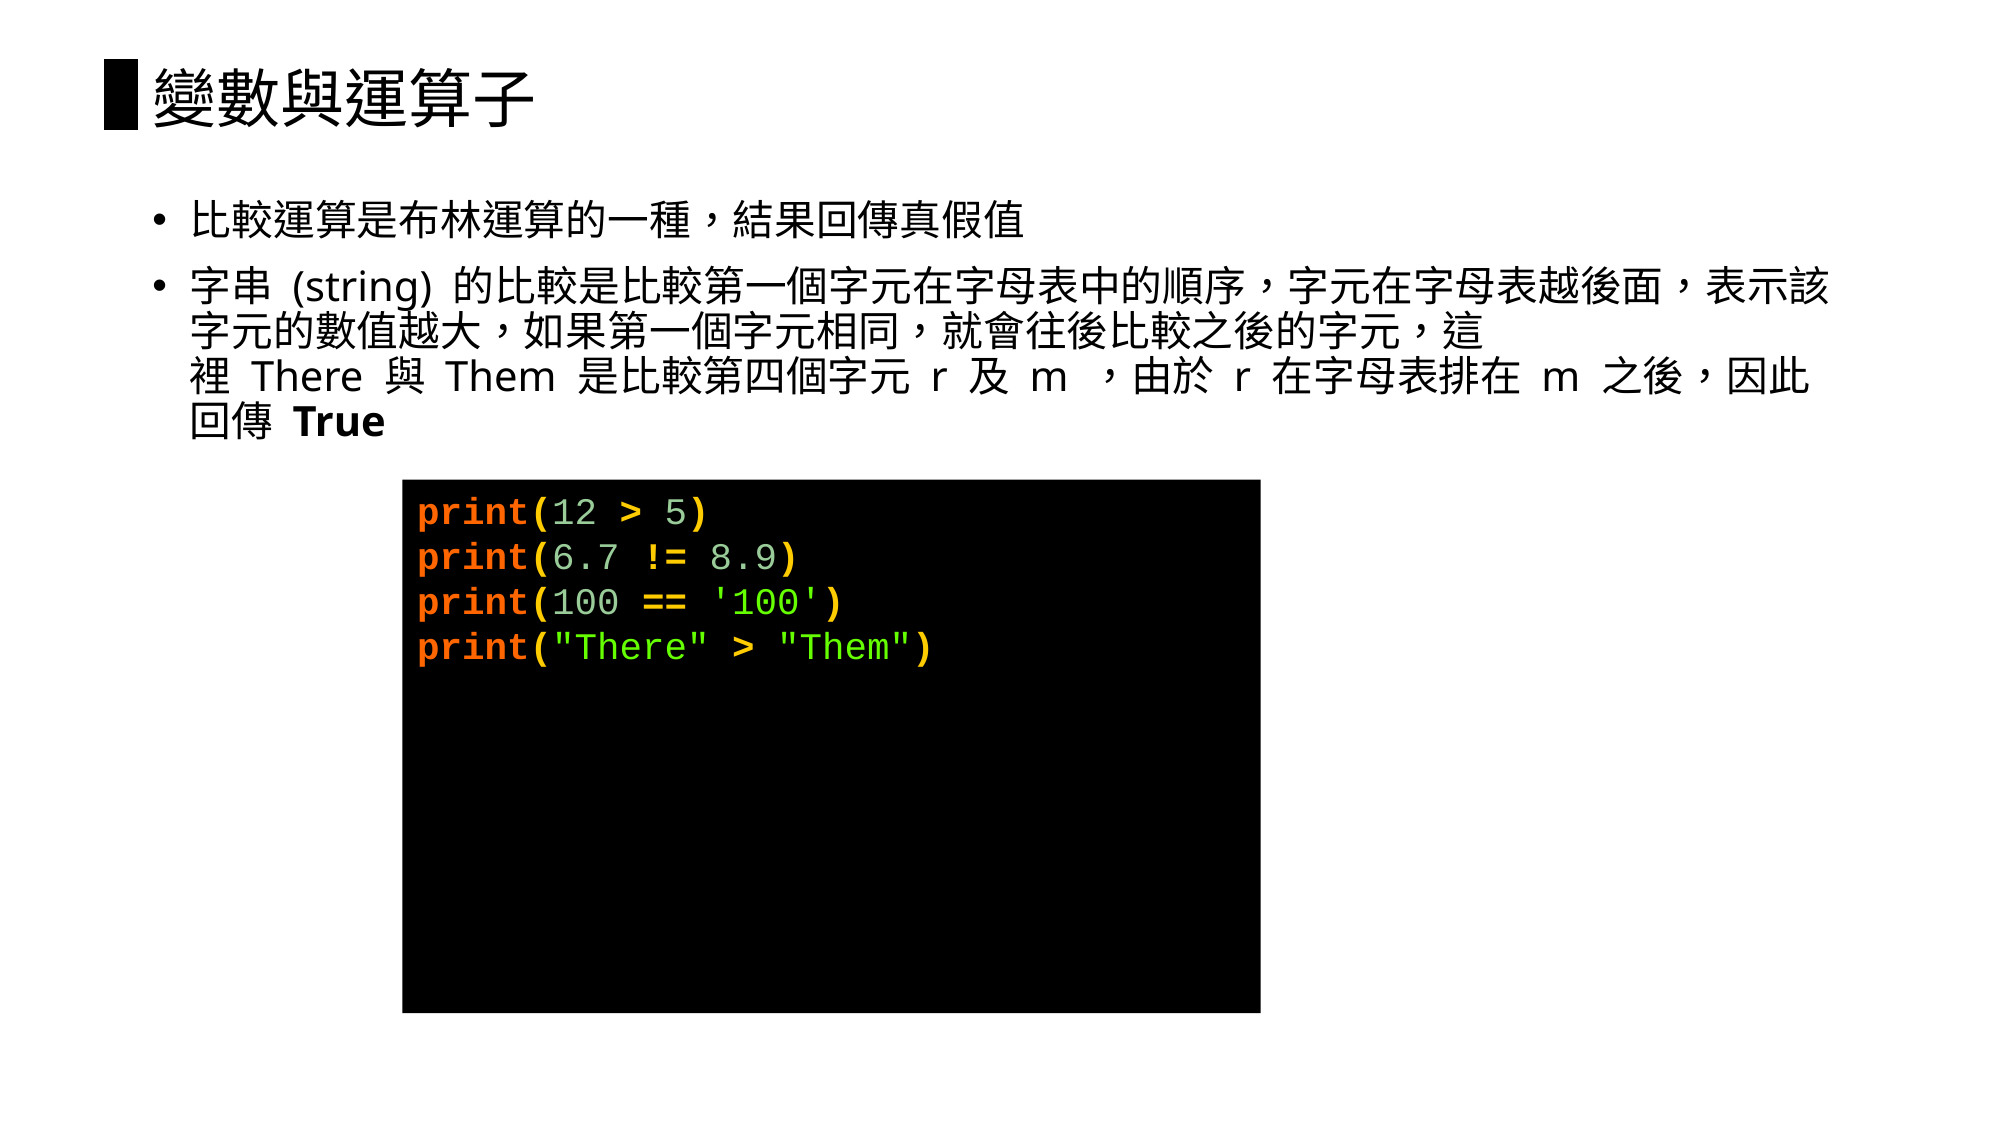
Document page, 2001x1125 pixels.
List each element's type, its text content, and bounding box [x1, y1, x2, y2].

text_box print(12 > 5) print(6.7 != 8.9) print(100 == '100') print("There" > "Them") [402, 479, 1261, 1014]
list 比較運算是布林運算的一種，結果回傳真假值 字串 (string) 的比較是比較第一個字元在字母表中的順序，字元在字母表越後面，表示該字元的數值越大，如果第一個字元相同，就會往後比較之後的字元，這裡 There 與 Them 是比較第四個字元 r 及 m ，由於 r 在字母表排在 m 之後，因此回傳 True [137, 191, 1863, 1014]
title 變數與運算子 [137, 59, 1863, 145]
